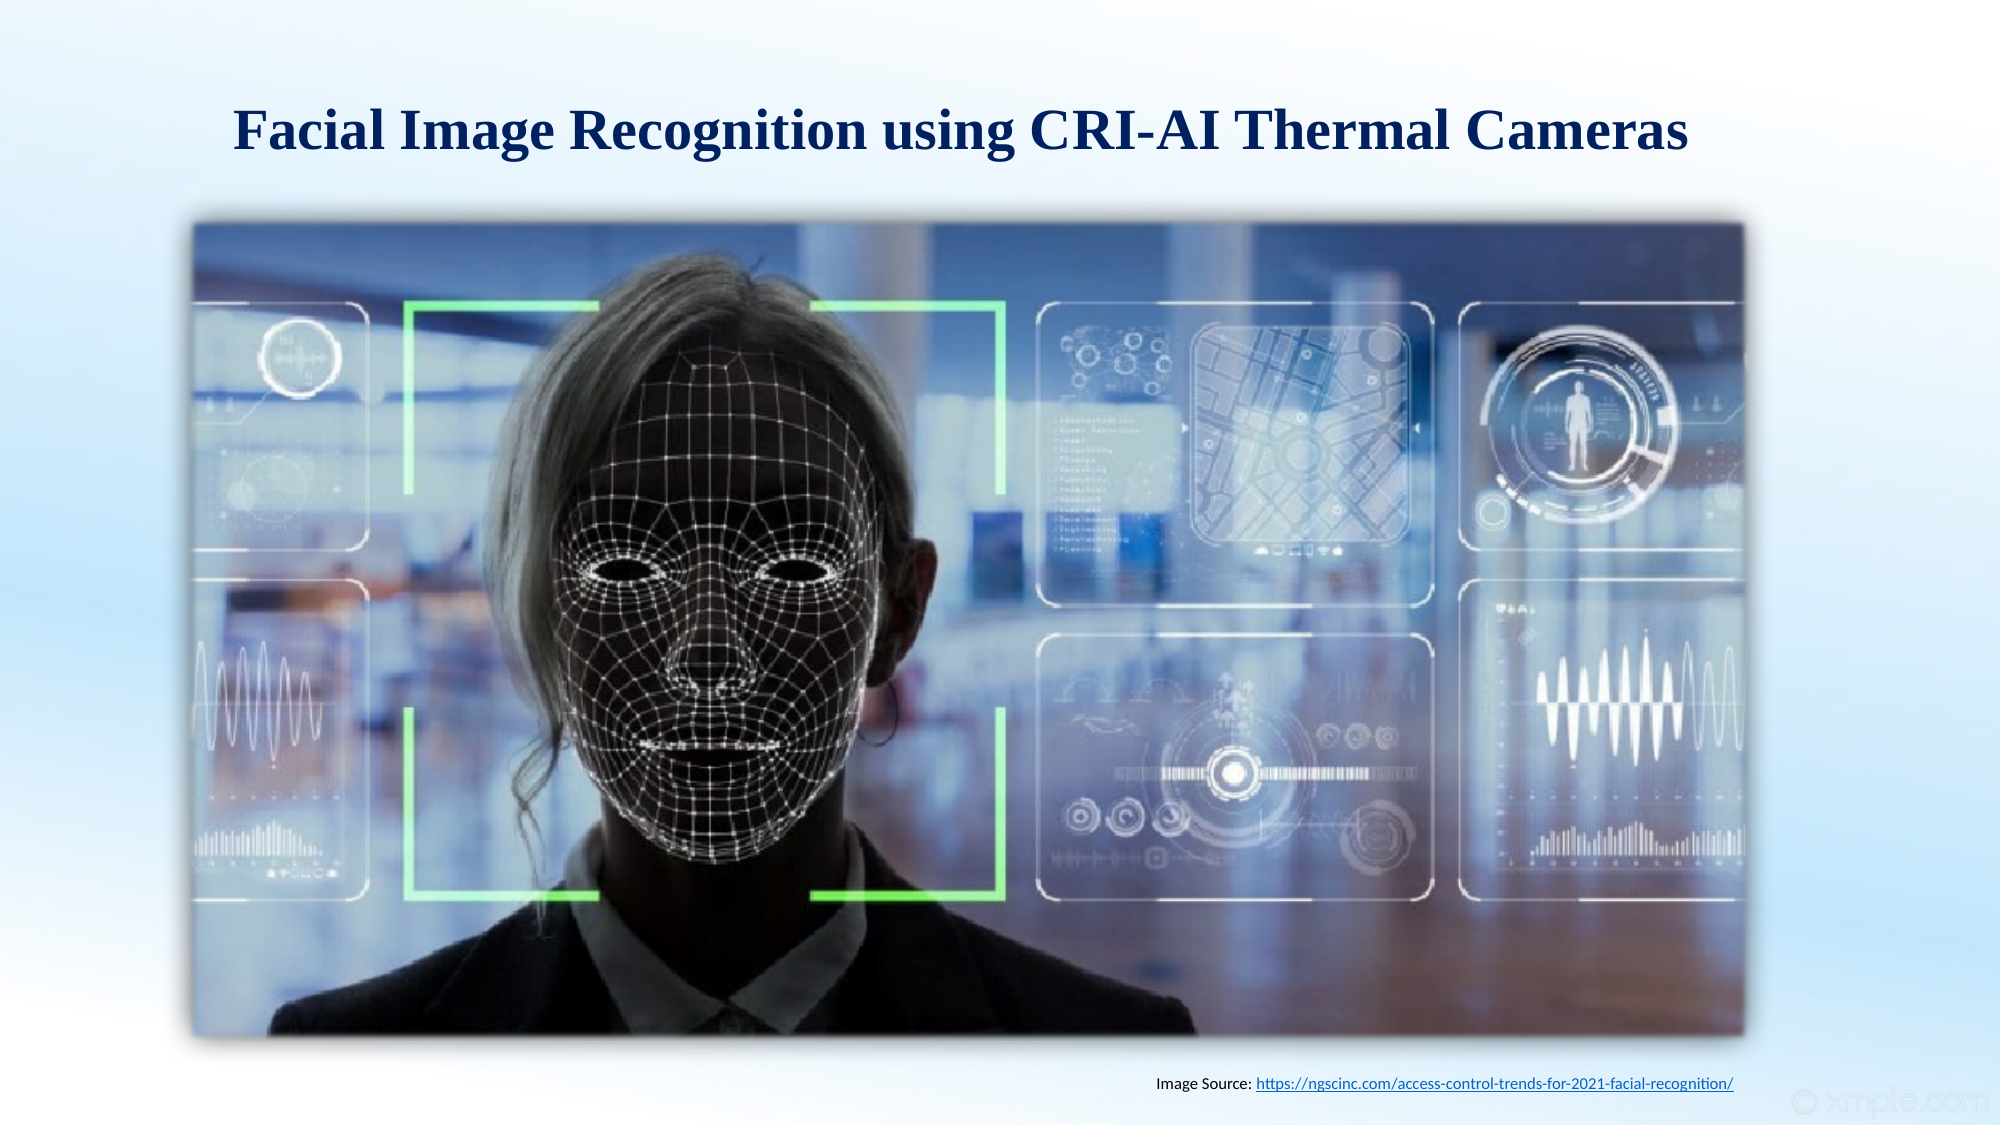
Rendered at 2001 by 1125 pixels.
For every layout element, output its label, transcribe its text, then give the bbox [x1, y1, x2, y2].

text_box Image Source: https://ngscinc.com/access-control-trends-for-2021-facial-recognition/ [1141, 1065, 1761, 1101]
text_box Facial Image Recognition using CRI-AI Thermal Cameras [108, 84, 1809, 169]
picture [189, 219, 1749, 1041]
